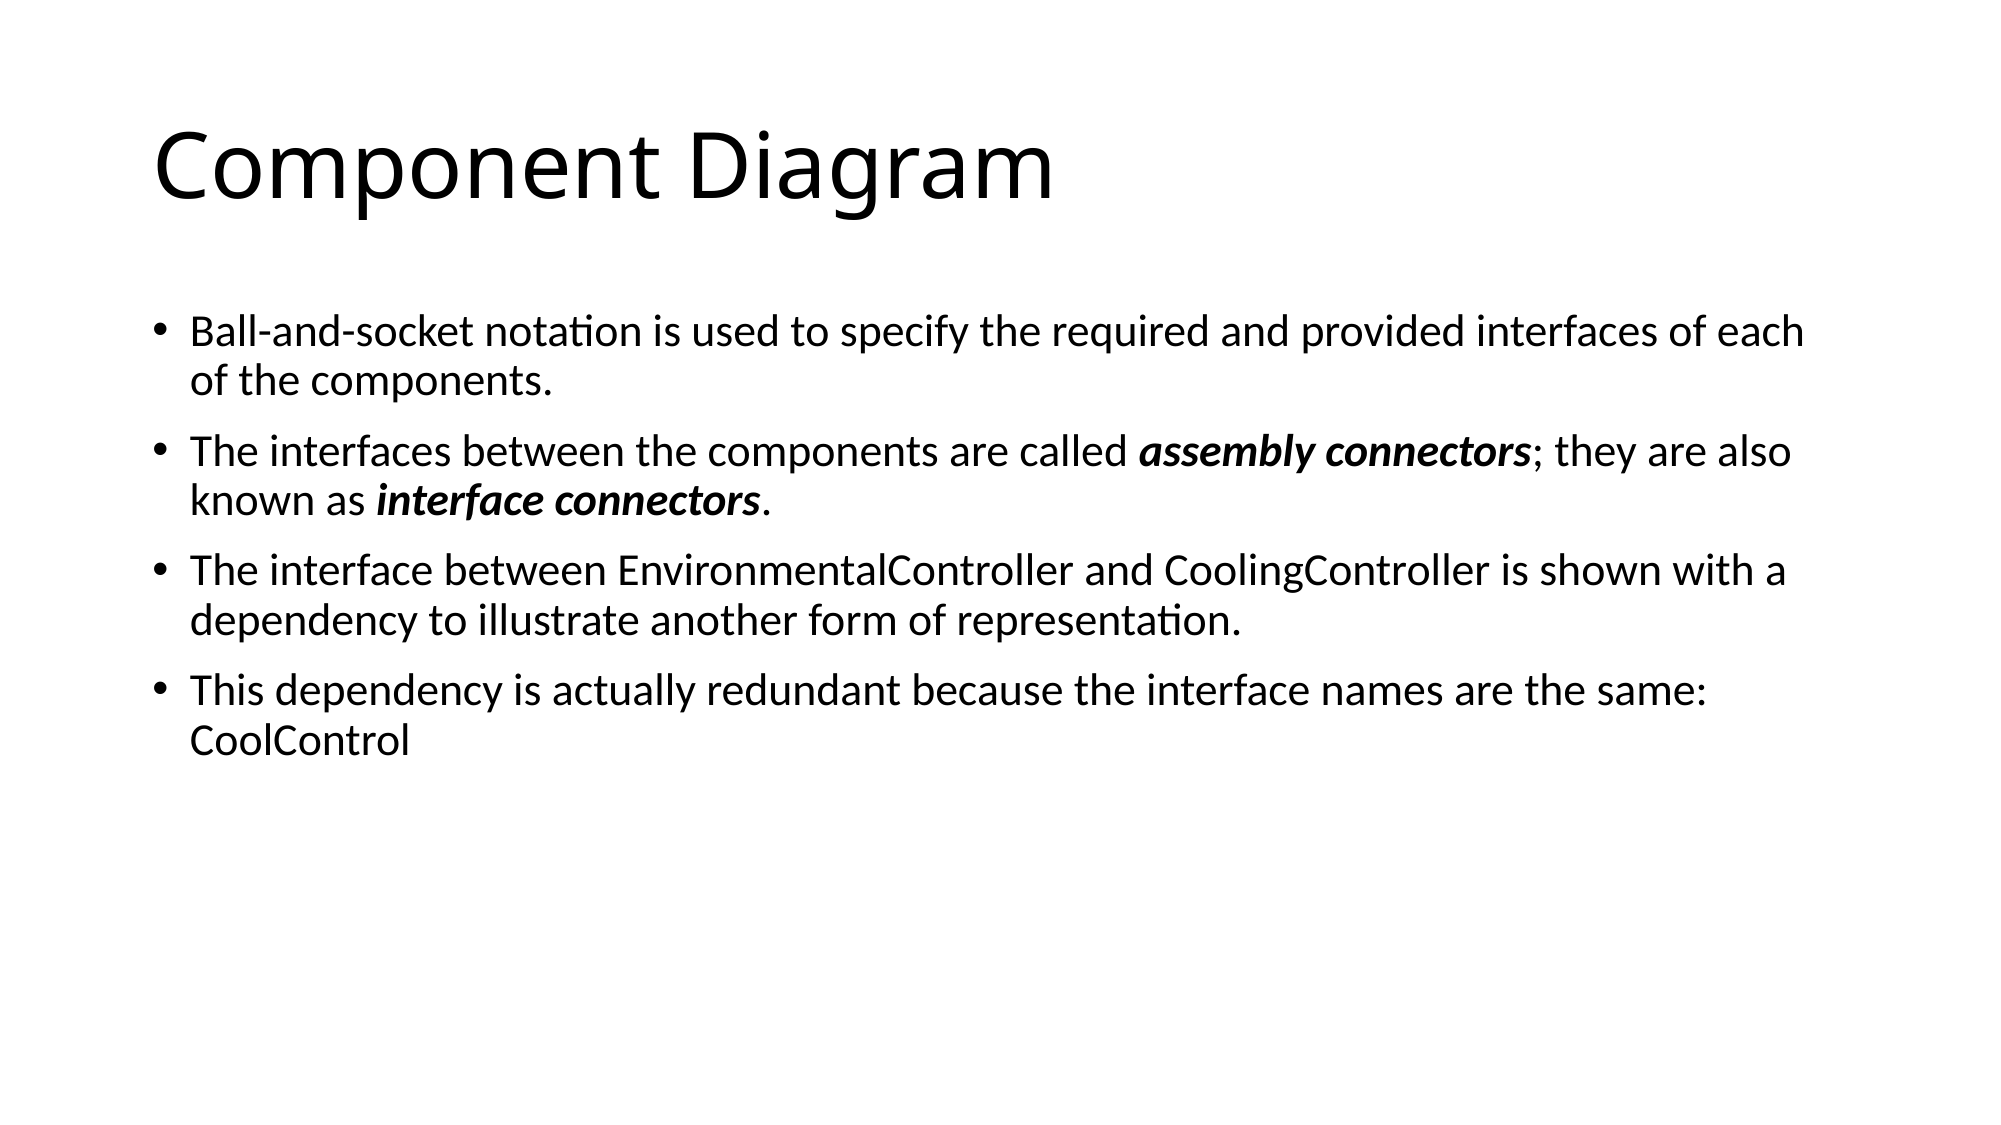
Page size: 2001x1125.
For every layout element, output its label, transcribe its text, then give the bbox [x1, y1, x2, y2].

title Component Diagram [137, 59, 1863, 278]
list Ball-and-socket notation is used to specify the required and provided interfaces of each of the components. The interfaces between the components are called assembly connectors; they are also known as interface connectors. The interface between EnvironmentalController and CoolingController is shown with a dependency to illustrate another form of representation. This dependency is actually redundant because the interface names are the same: CoolControl [137, 299, 1863, 1014]
